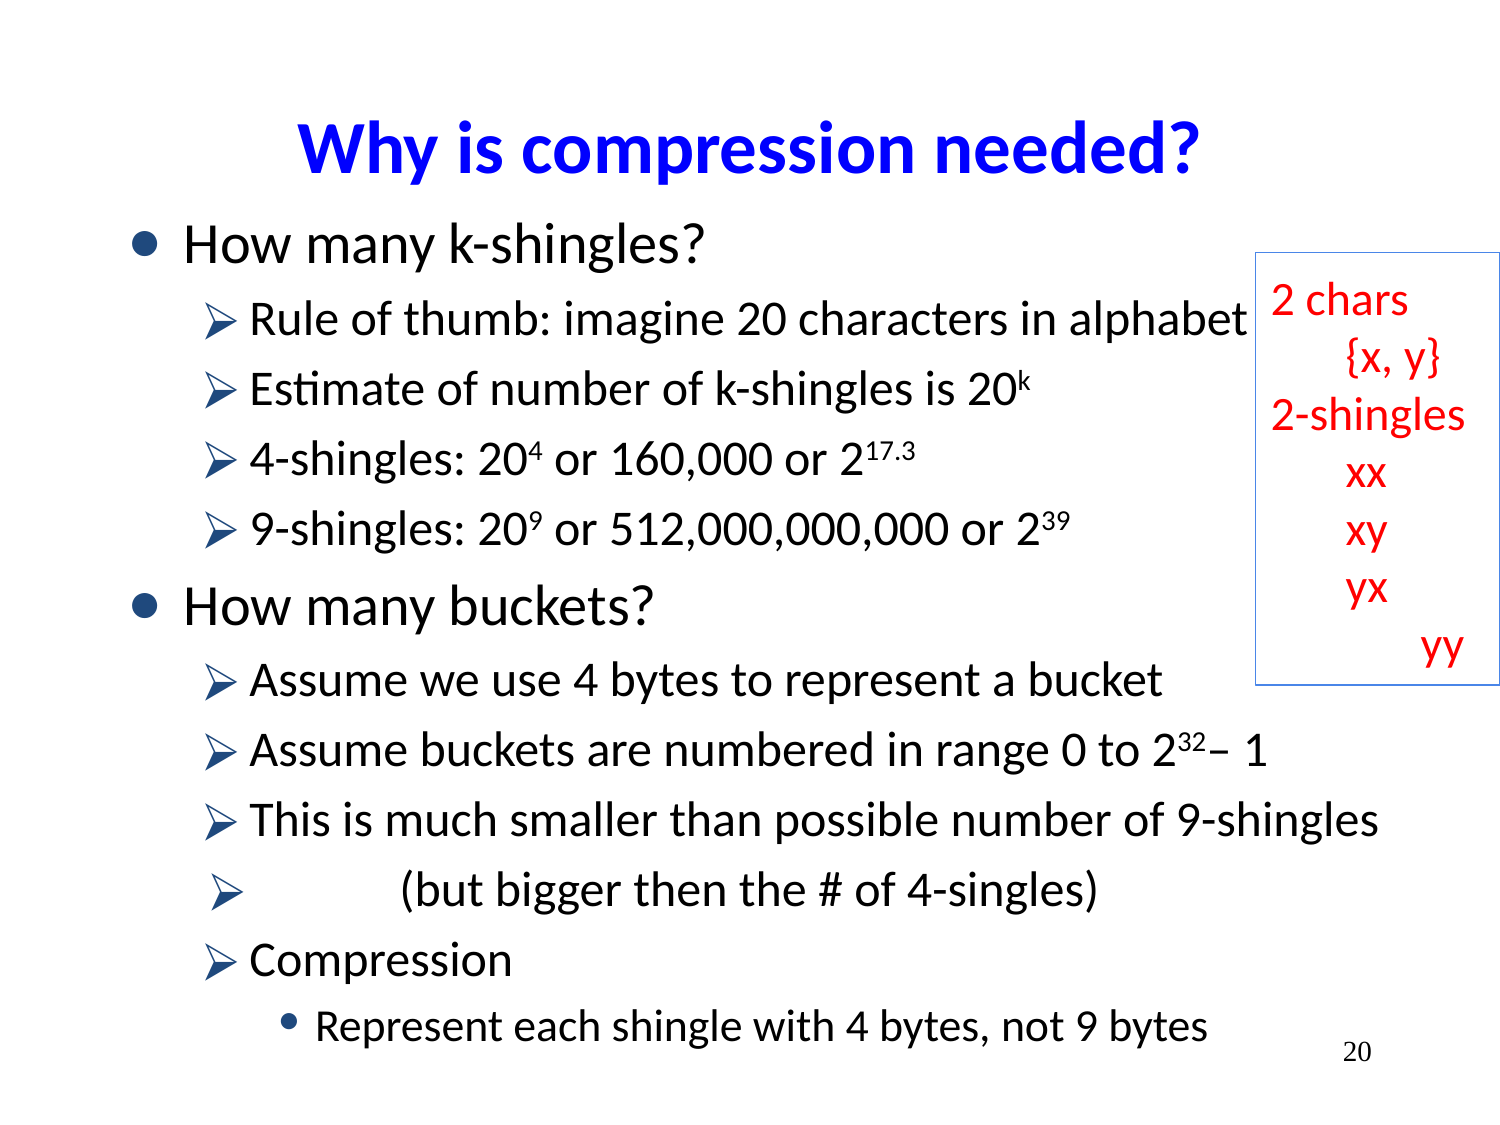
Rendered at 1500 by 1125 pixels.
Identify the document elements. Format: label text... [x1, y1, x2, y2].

text_box 2 chars {x, y} 2-shingles xx xy yx yy [1255, 252, 1500, 685]
list How many k-shingles? Rule of thumb: imagine 20 characters in alphabet Estimate of number of k-shingles is 20k 4-shingles: 204 or 160,000 or 217.3 9-shingles: 209 or 512,000,000,000 or 239 How many buckets? Assume we use 4 bytes to represent a bucket Assume buckets are numbered in range 0 to 232– 1 This is much smaller than possible number of 9-shingles (but bigger then the # of 4-singles) Compression Represent each shingle with 4 bytes, not 9 bytes [112, 197, 1413, 961]
slide_number ‹#› [1074, 1025, 1388, 1100]
title Why is compression needed? [112, 50, 1388, 197]
